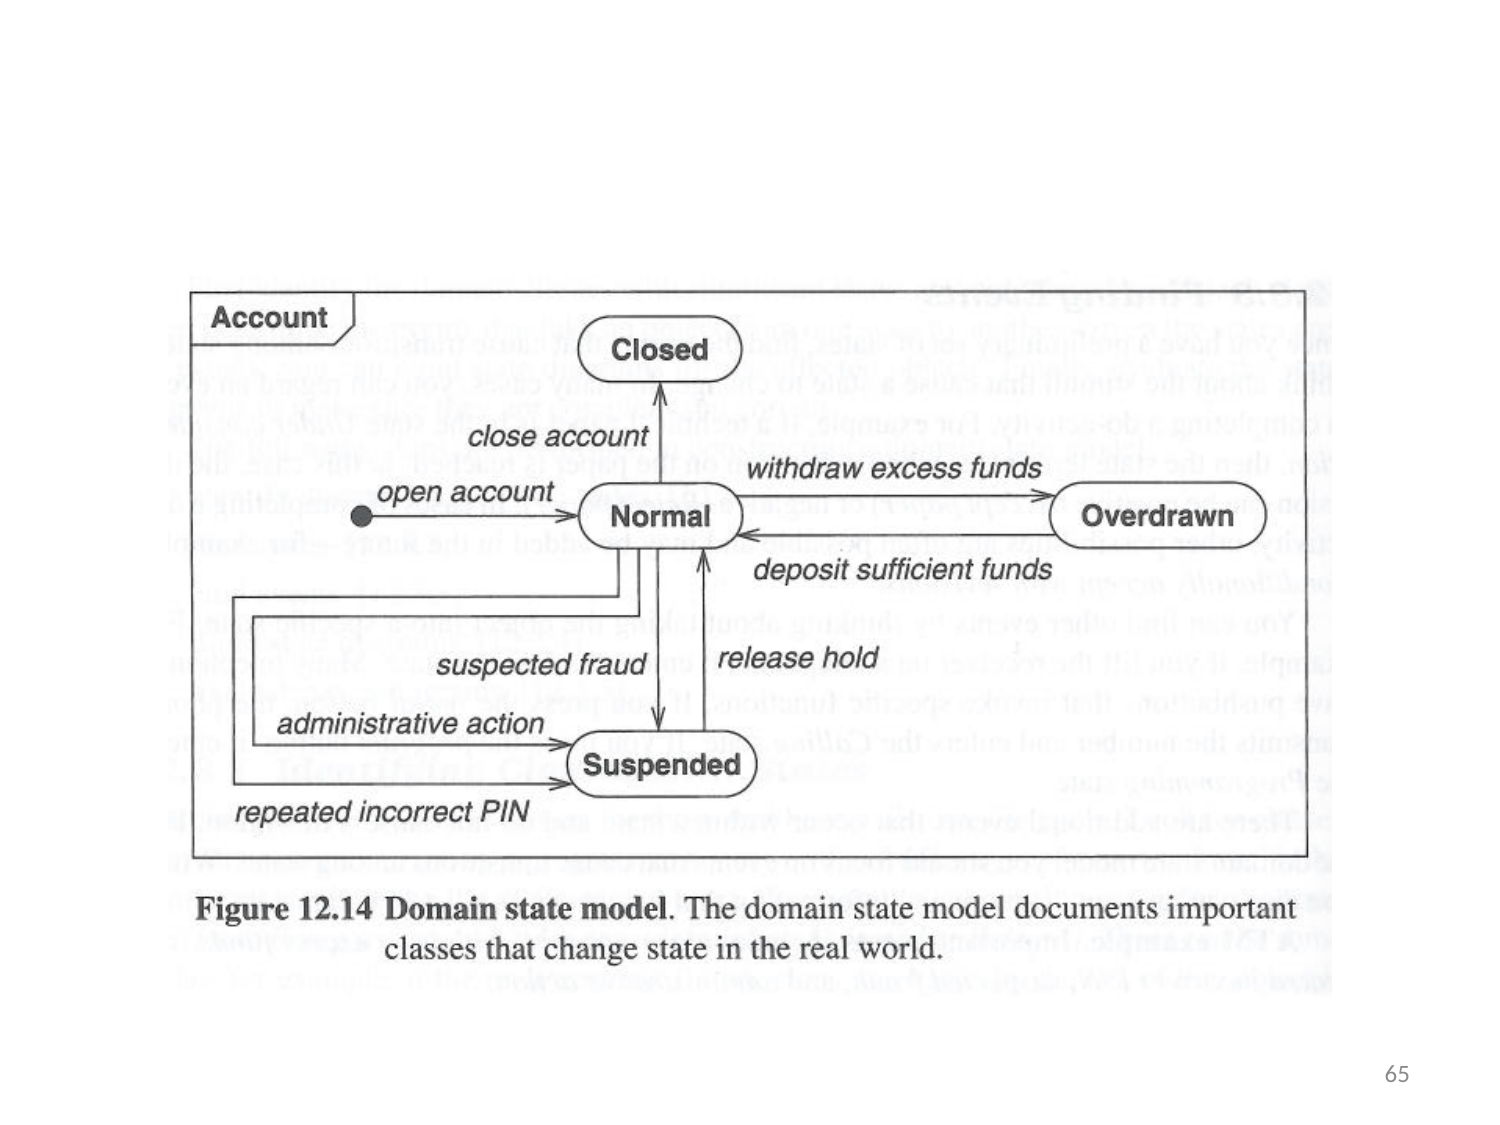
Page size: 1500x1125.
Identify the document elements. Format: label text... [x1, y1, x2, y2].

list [168, 270, 1332, 998]
slide_number 65 [1074, 1042, 1425, 1103]
